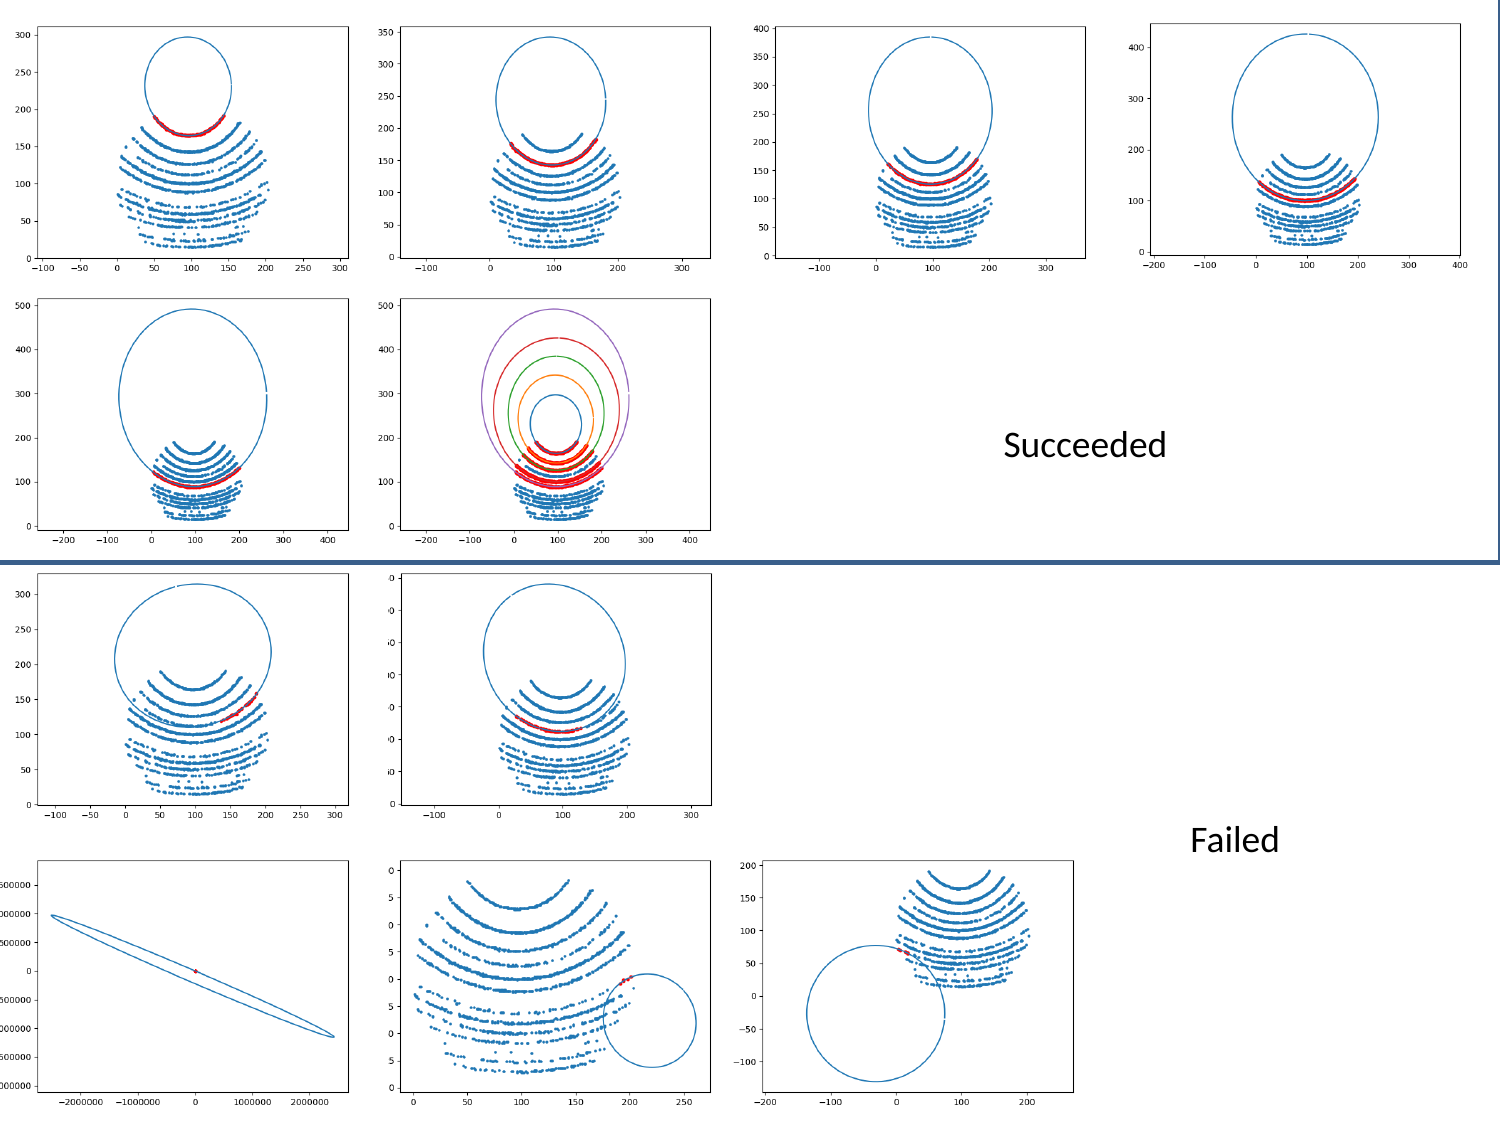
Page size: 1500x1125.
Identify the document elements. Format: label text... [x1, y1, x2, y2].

text_box [754, 295, 1500, 565]
picture [0, 0, 1500, 1125]
text_box Succeeded [988, 412, 1183, 473]
text_box Failed [1175, 807, 1296, 867]
